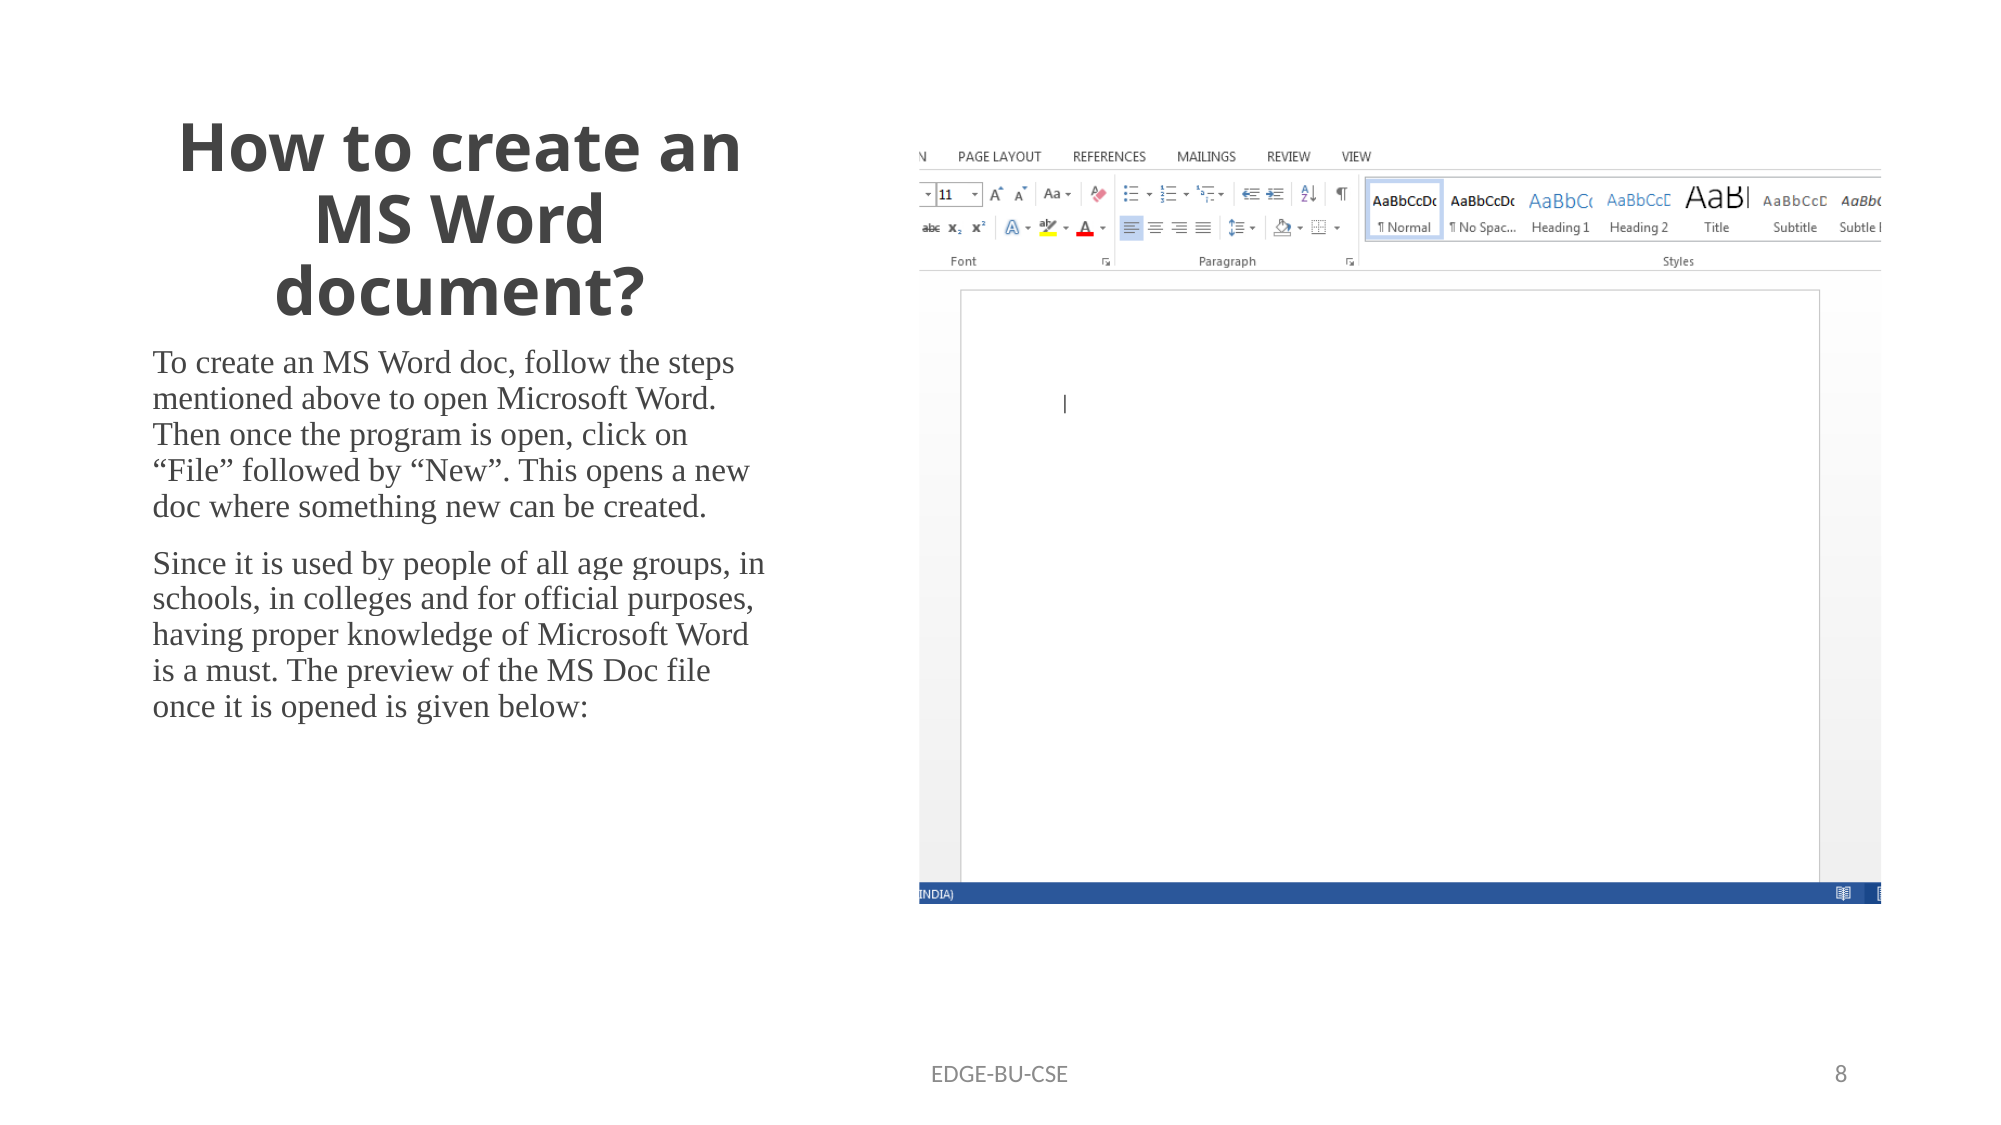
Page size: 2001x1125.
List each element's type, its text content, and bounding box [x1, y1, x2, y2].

picture [919, 143, 1882, 904]
list To create an MS Word doc, follow the steps mentioned above to open Microsoft Word. Then once the program is open, click on “File” followed by “New”. This opens a new doc where something new can be created. Since it is used by people of all age groups, in schools, in colleges and for official purposes, having proper knowledge of Microsoft Word is a must. The preview of the MS Doc file once it is opened is given below: [137, 337, 783, 963]
title How to create an MS Word document? [137, 75, 783, 337]
footer EDGE-BU-CSE [662, 1042, 1338, 1103]
slide_number 8 [1412, 1042, 1863, 1103]
